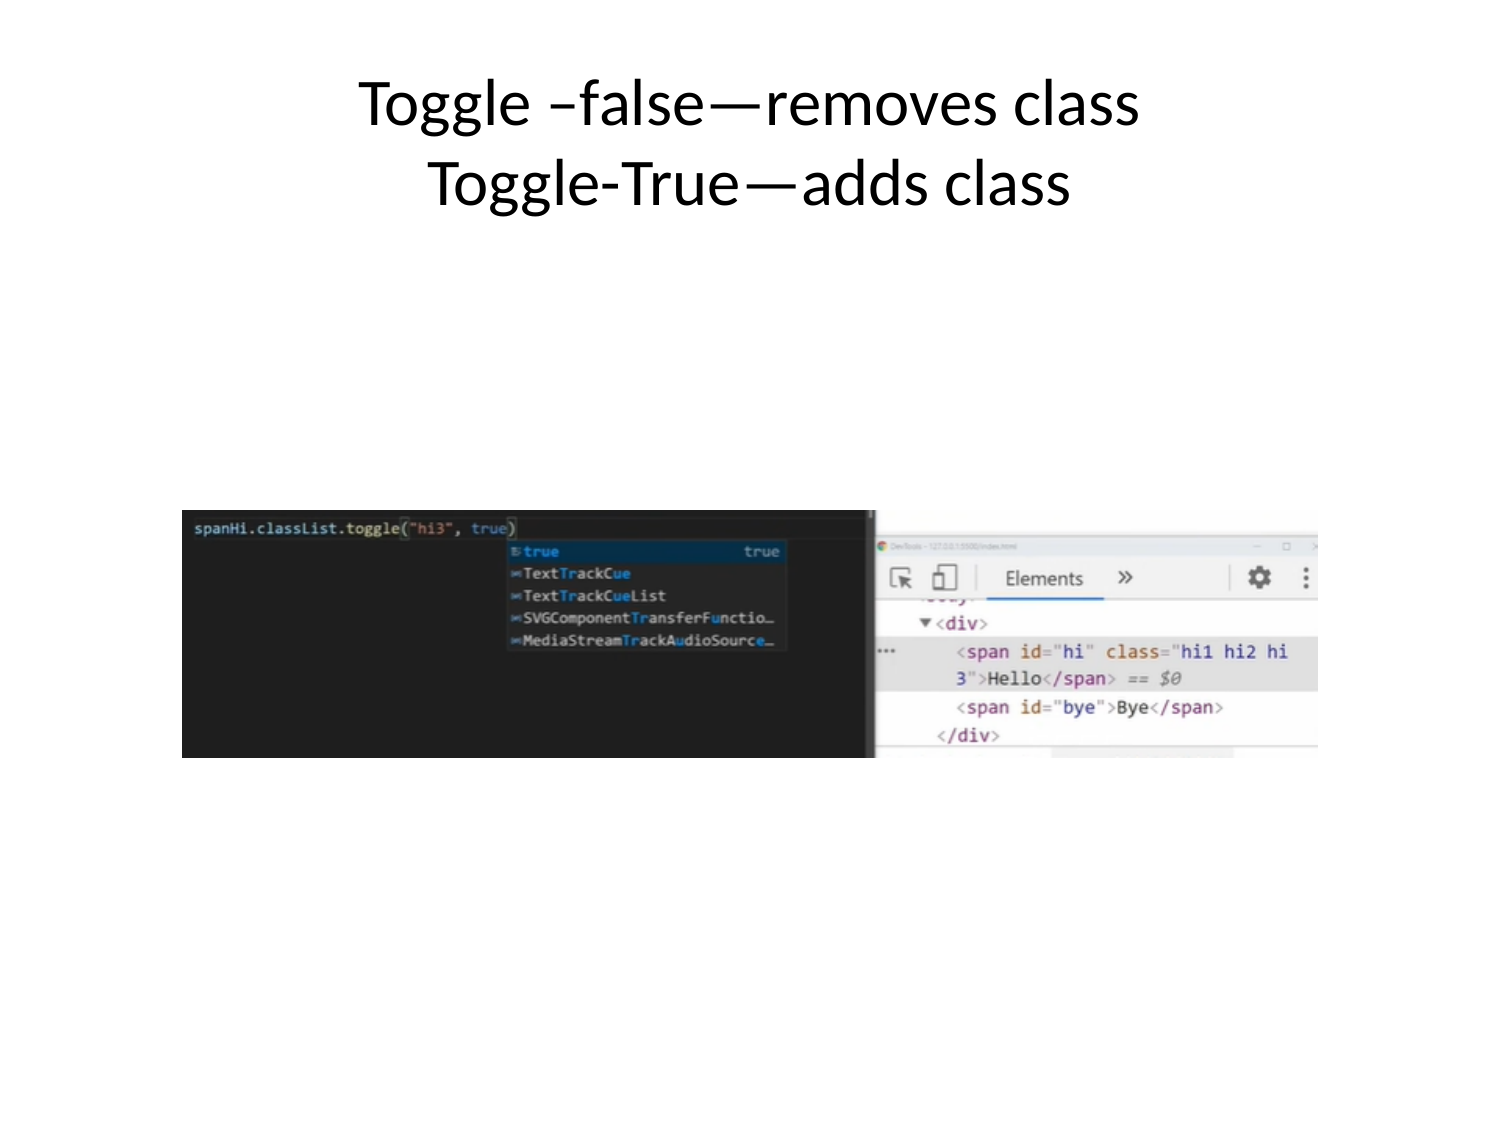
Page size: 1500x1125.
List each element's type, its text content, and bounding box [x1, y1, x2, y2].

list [181, 509, 1319, 758]
title Toggle –false—removes class Toggle-True—adds class [75, 45, 1425, 233]
